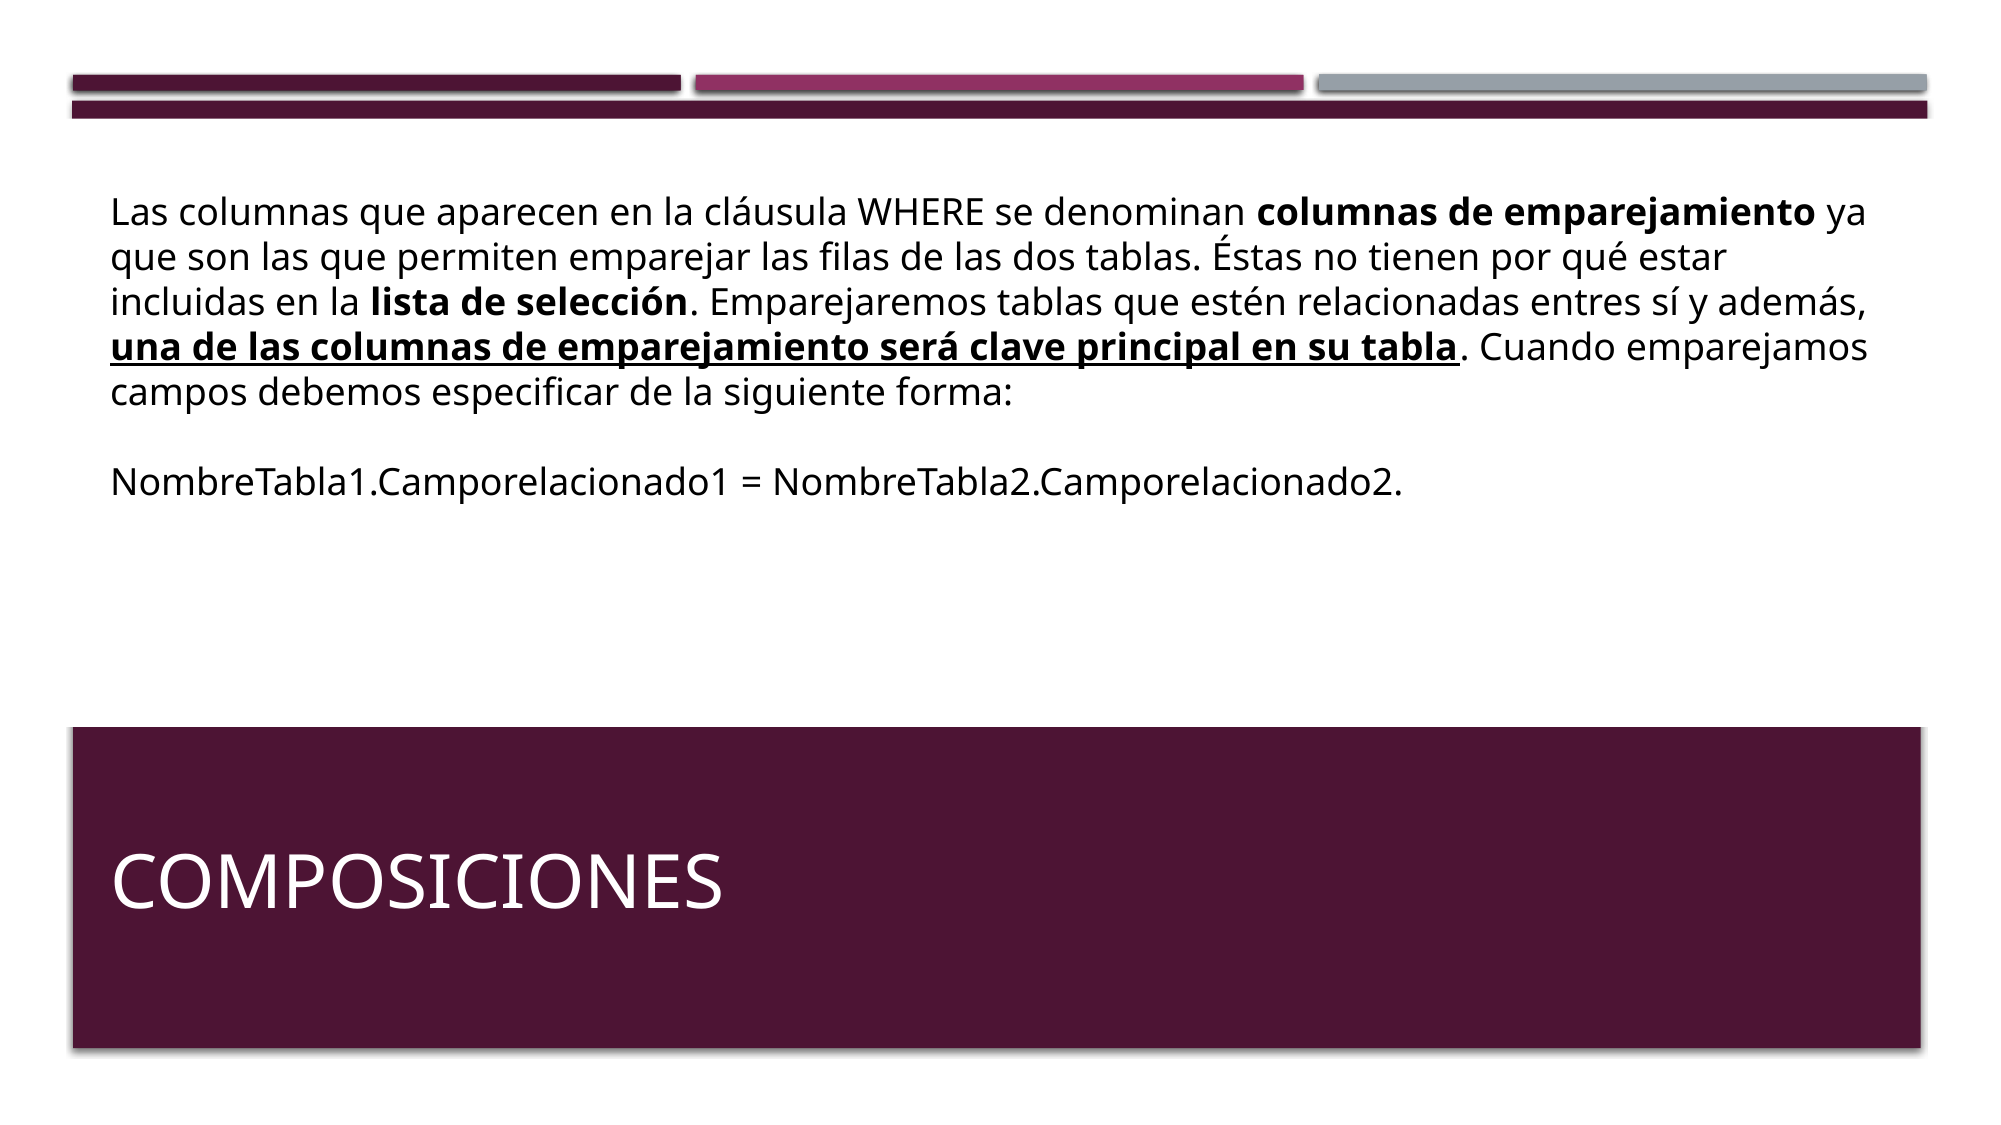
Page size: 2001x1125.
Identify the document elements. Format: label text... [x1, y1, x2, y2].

text_box [1318, 73, 1928, 92]
text_box [0, 117, 2000, 729]
text_box [72, 74, 682, 92]
text_box Las columnas que aparecen en la cláusula WHERE se denominan columnas de emparejamiento ya que son las que permiten emparejar las filas de las dos tablas. Éstas no tienen por qué estar incluidas en la lista de selección. Emparejaremos tablas que estén relacionadas entres sí y además, una de las columnas de emparejamiento será clave principal en su tabla. Cuando emparejamos campos debemos especificar de la siguiente forma: NombreTabla1.Camporelacionado1 = NombreTabla2.Camporelacionado2. [95, 180, 1899, 556]
text_box [72, 729, 1922, 1049]
text_box [695, 74, 1304, 91]
title composiciones [95, 756, 1899, 932]
